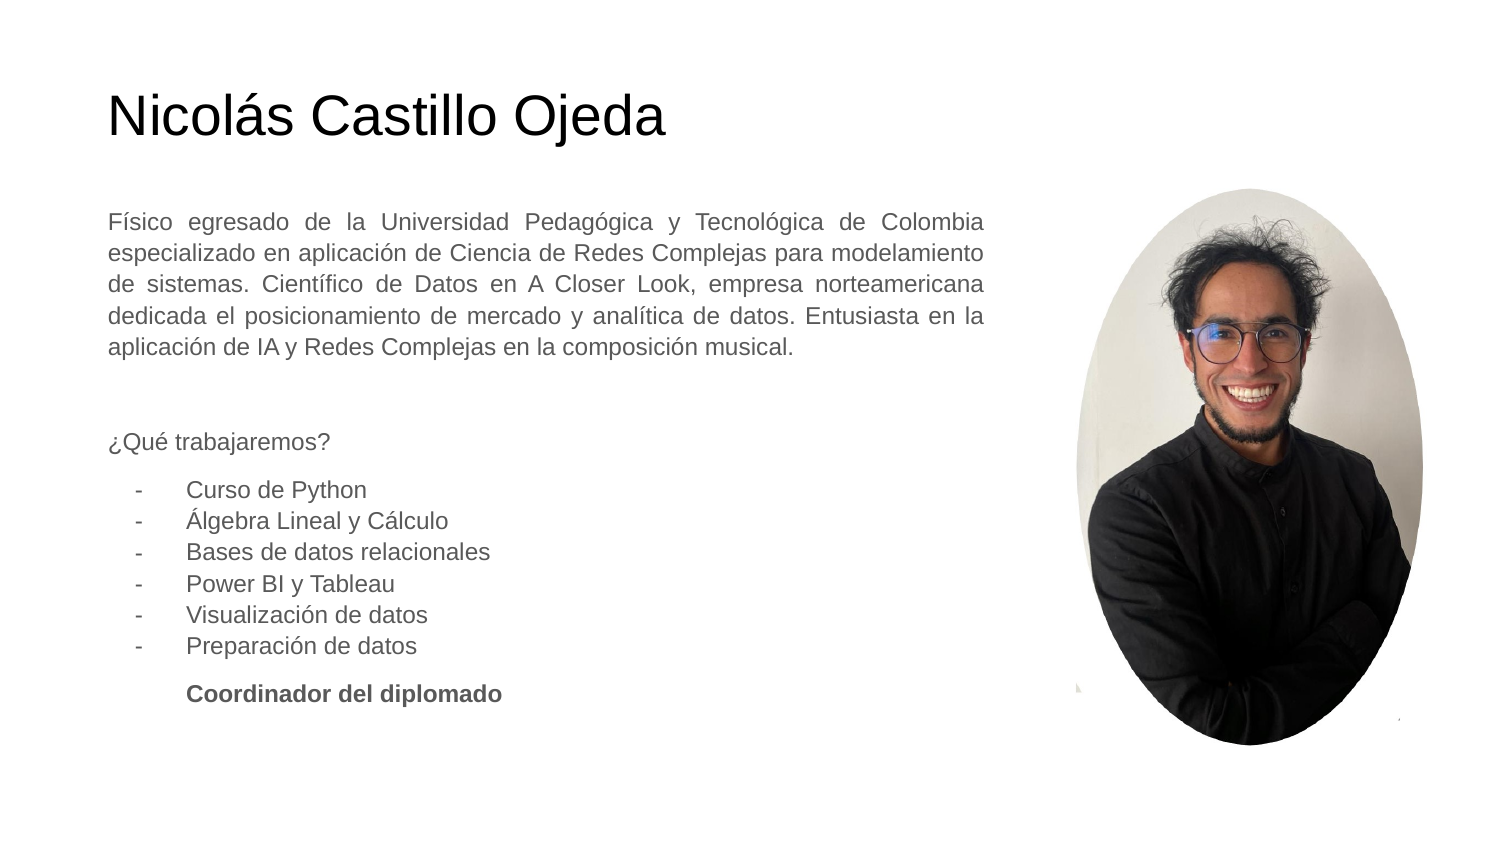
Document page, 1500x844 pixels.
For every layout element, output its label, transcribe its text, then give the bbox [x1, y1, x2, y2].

picture [1022, 162, 1474, 761]
list Físico egresado de la Universidad Pedagógica y Tecnológica de Colombia especializado en aplicación de Ciencia de Redes Complejas para modelamiento de sistemas. Científico de Datos en A Closer Look, empresa norteamericana dedicada el posicionamiento de mercado y analítica de datos. Entusiasta en la aplicación de IA y Redes Complejas en la composición musical. ¿Qué trabajaremos? Curso de Python Álgebra Lineal y Cálculo Bases de datos relacionales Power BI y Tableau Visualización de datos Preparación de datos Coordinador del diplomado [93, 189, 999, 750]
title Nicolás Castillo Ojeda [93, 68, 1491, 163]
